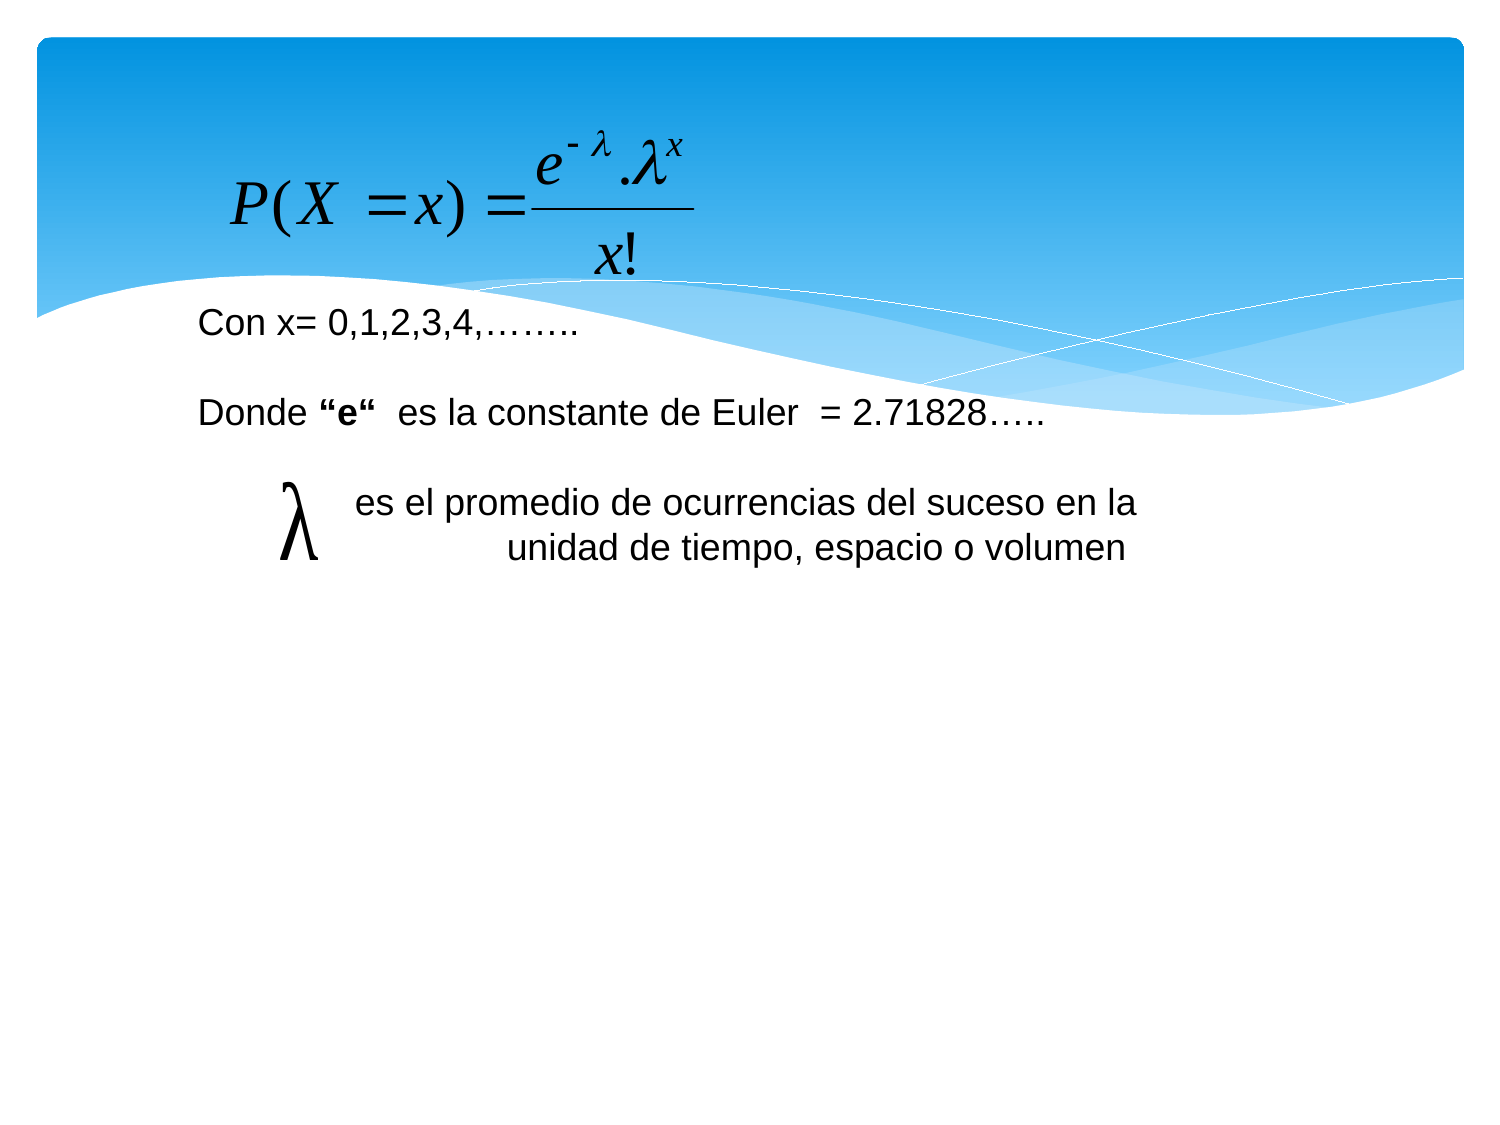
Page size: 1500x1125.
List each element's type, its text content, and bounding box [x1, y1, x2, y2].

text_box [218, 113, 708, 289]
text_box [265, 458, 336, 579]
text_box Con x= 0,1,2,3,4,…….. Donde “e“ es la constante de Euler = 2.71828….. es el promedio de ocurrencias del suceso en la unidad de tiempo, espacio o volumen [183, 290, 1152, 576]
